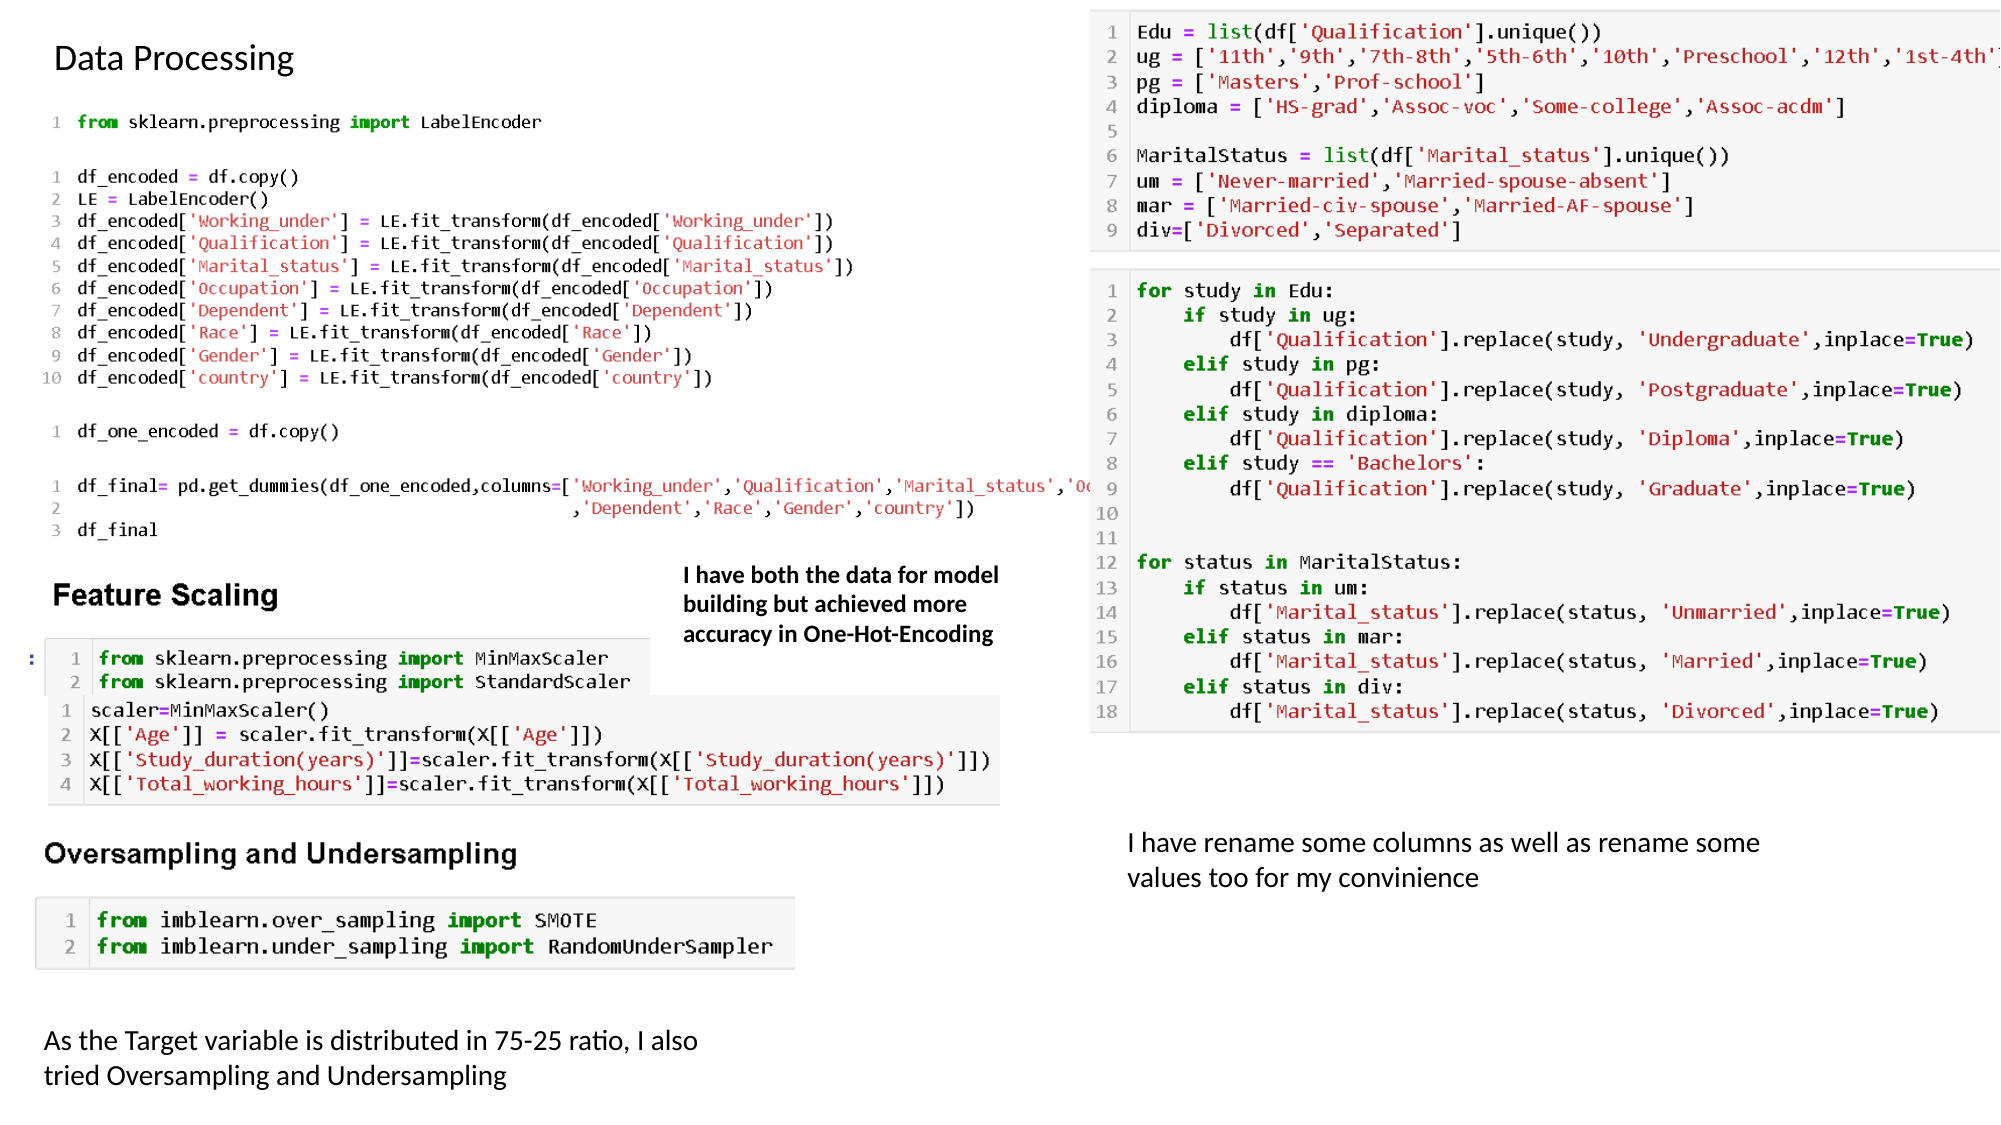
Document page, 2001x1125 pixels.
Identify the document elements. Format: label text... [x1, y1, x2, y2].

text_box As the Target variable is distributed in 75-25 ratio, I also tried Oversampling and Undersampling [29, 1013, 717, 1099]
picture [39, 0, 2000, 746]
picture [29, 561, 1000, 980]
text_box I have rename some columns as well as rename some values too for my convinience [1112, 816, 1802, 901]
text_box Data Processing [39, 25, 673, 86]
text_box I have both the data for model building but achieved more accuracy in One-Hot-Encoding [668, 554, 1046, 686]
